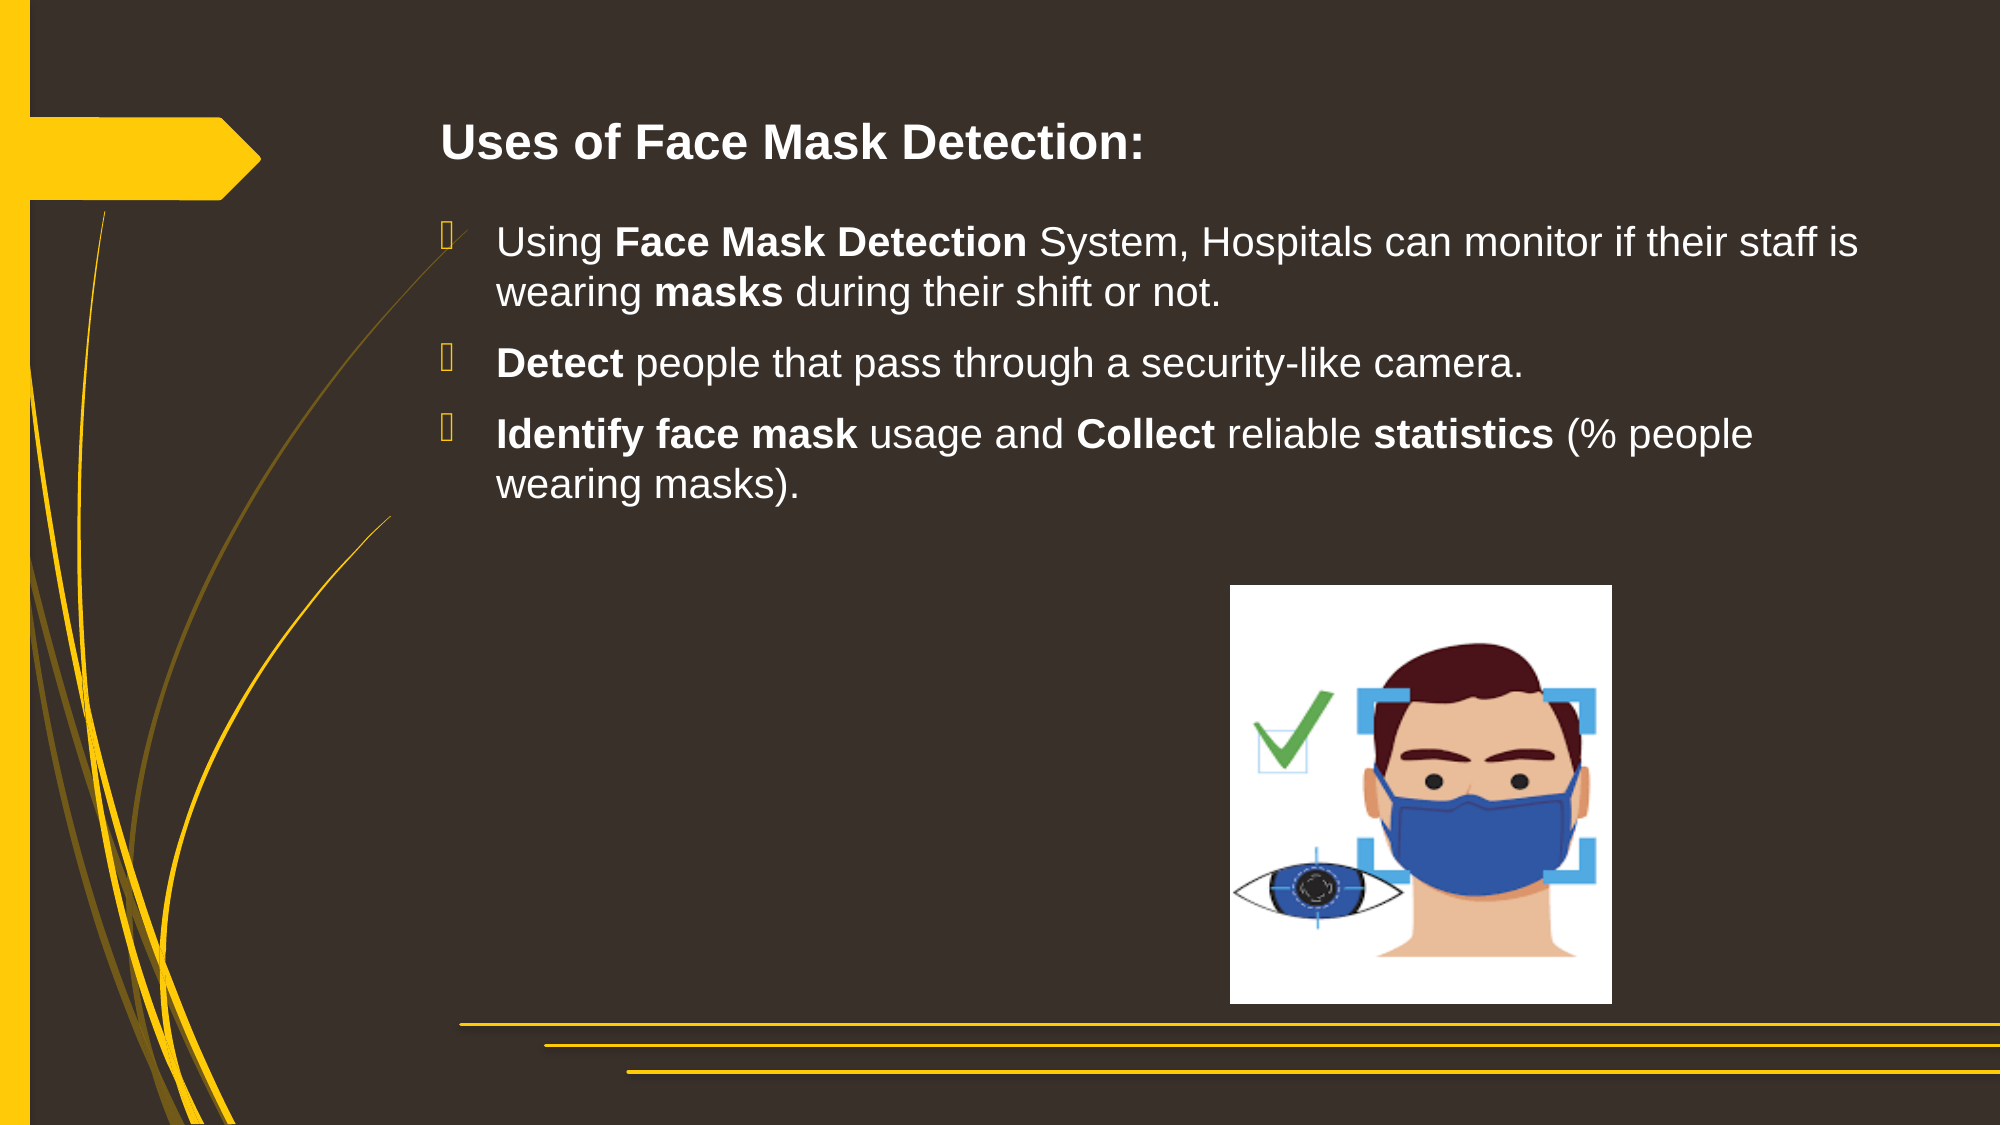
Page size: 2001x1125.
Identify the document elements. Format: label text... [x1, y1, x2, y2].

picture [1230, 585, 1612, 1004]
list Using Face Mask Detection System, Hospitals can monitor if their staff is wearing masks during their shift or not. Detect people that pass through a security-like camera. Identify face mask usage and Collect reliable statistics (% people wearing masks). [424, 207, 1888, 828]
title Uses of Face Mask Detection: [425, 102, 1888, 207]
